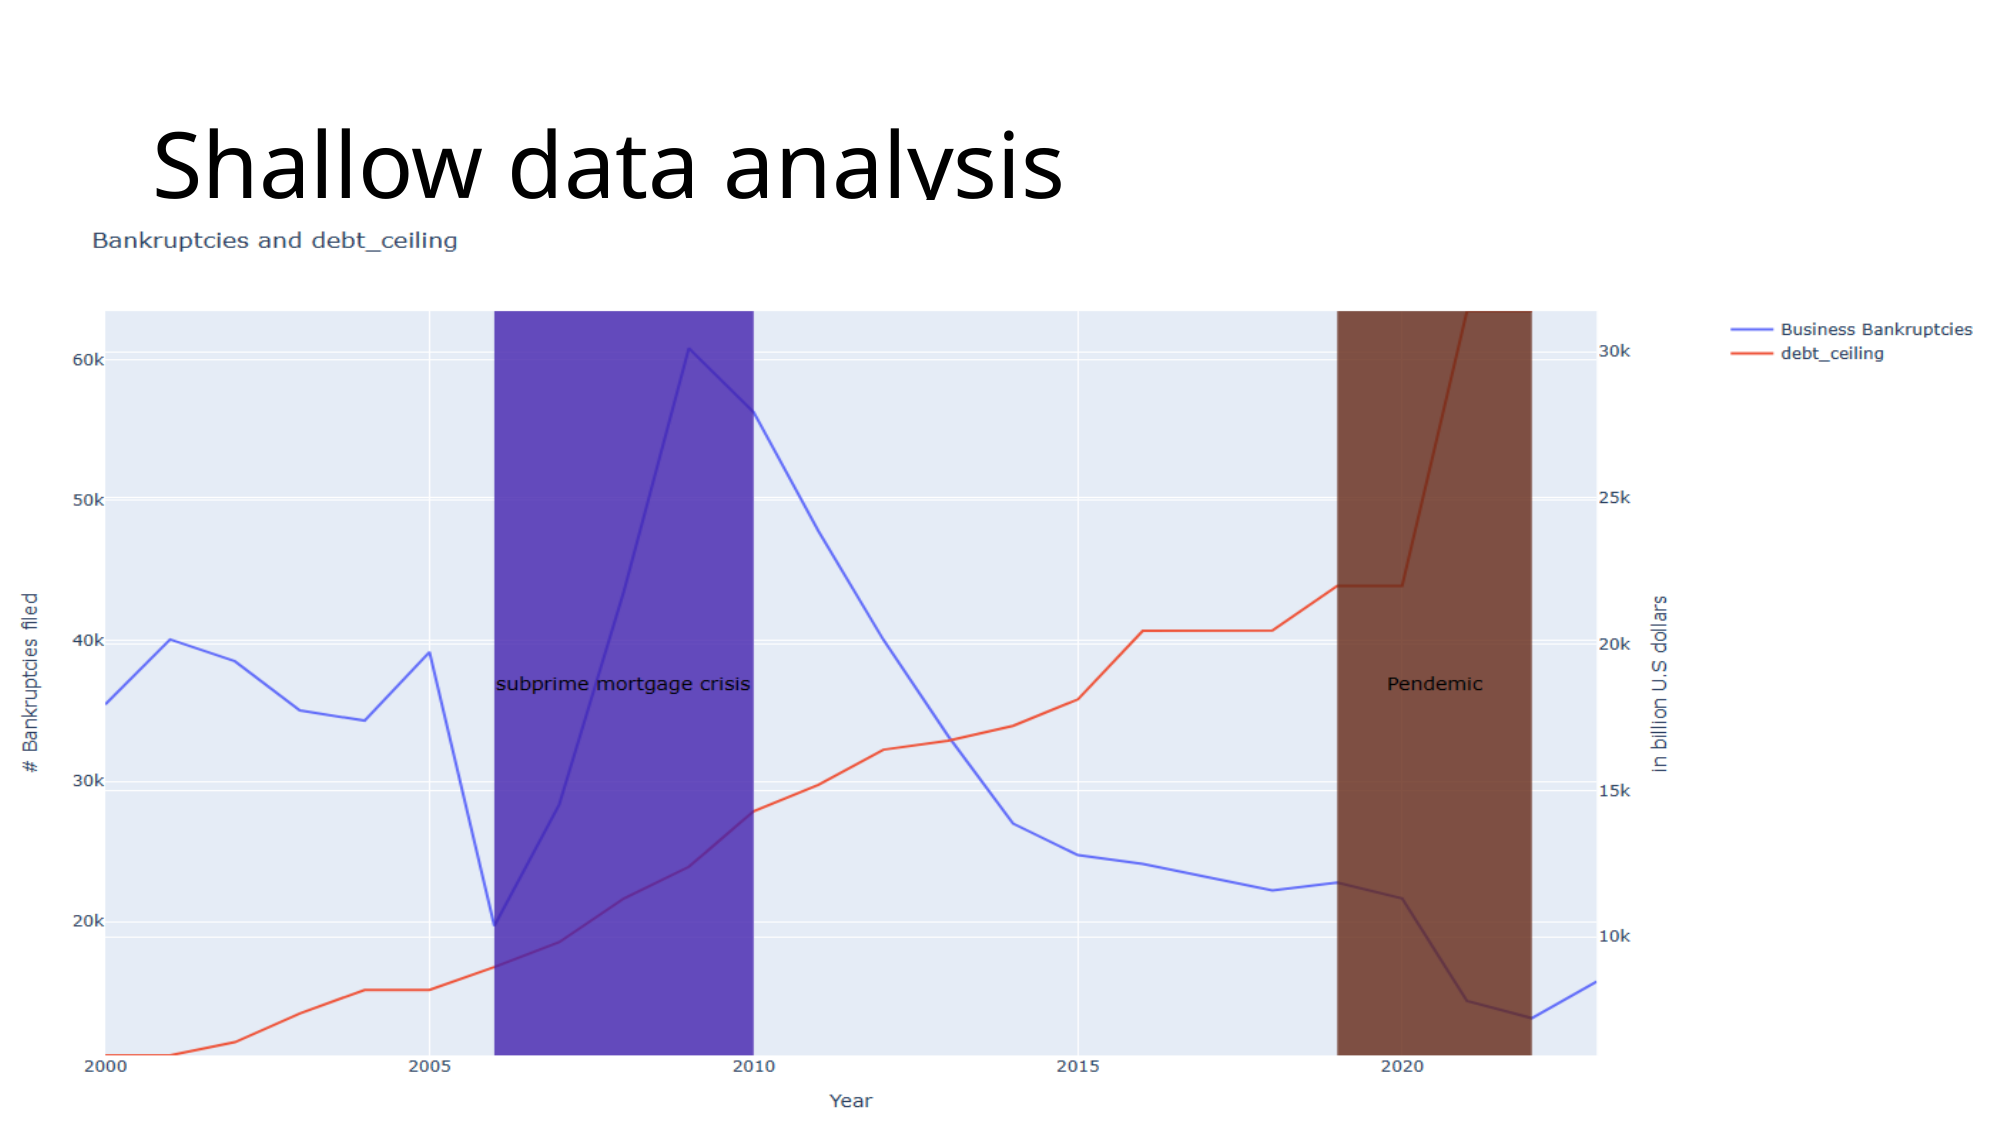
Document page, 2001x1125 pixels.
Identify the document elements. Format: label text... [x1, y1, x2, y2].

picture [0, 200, 2000, 1125]
title Shallow data analysis [137, 59, 1863, 200]
